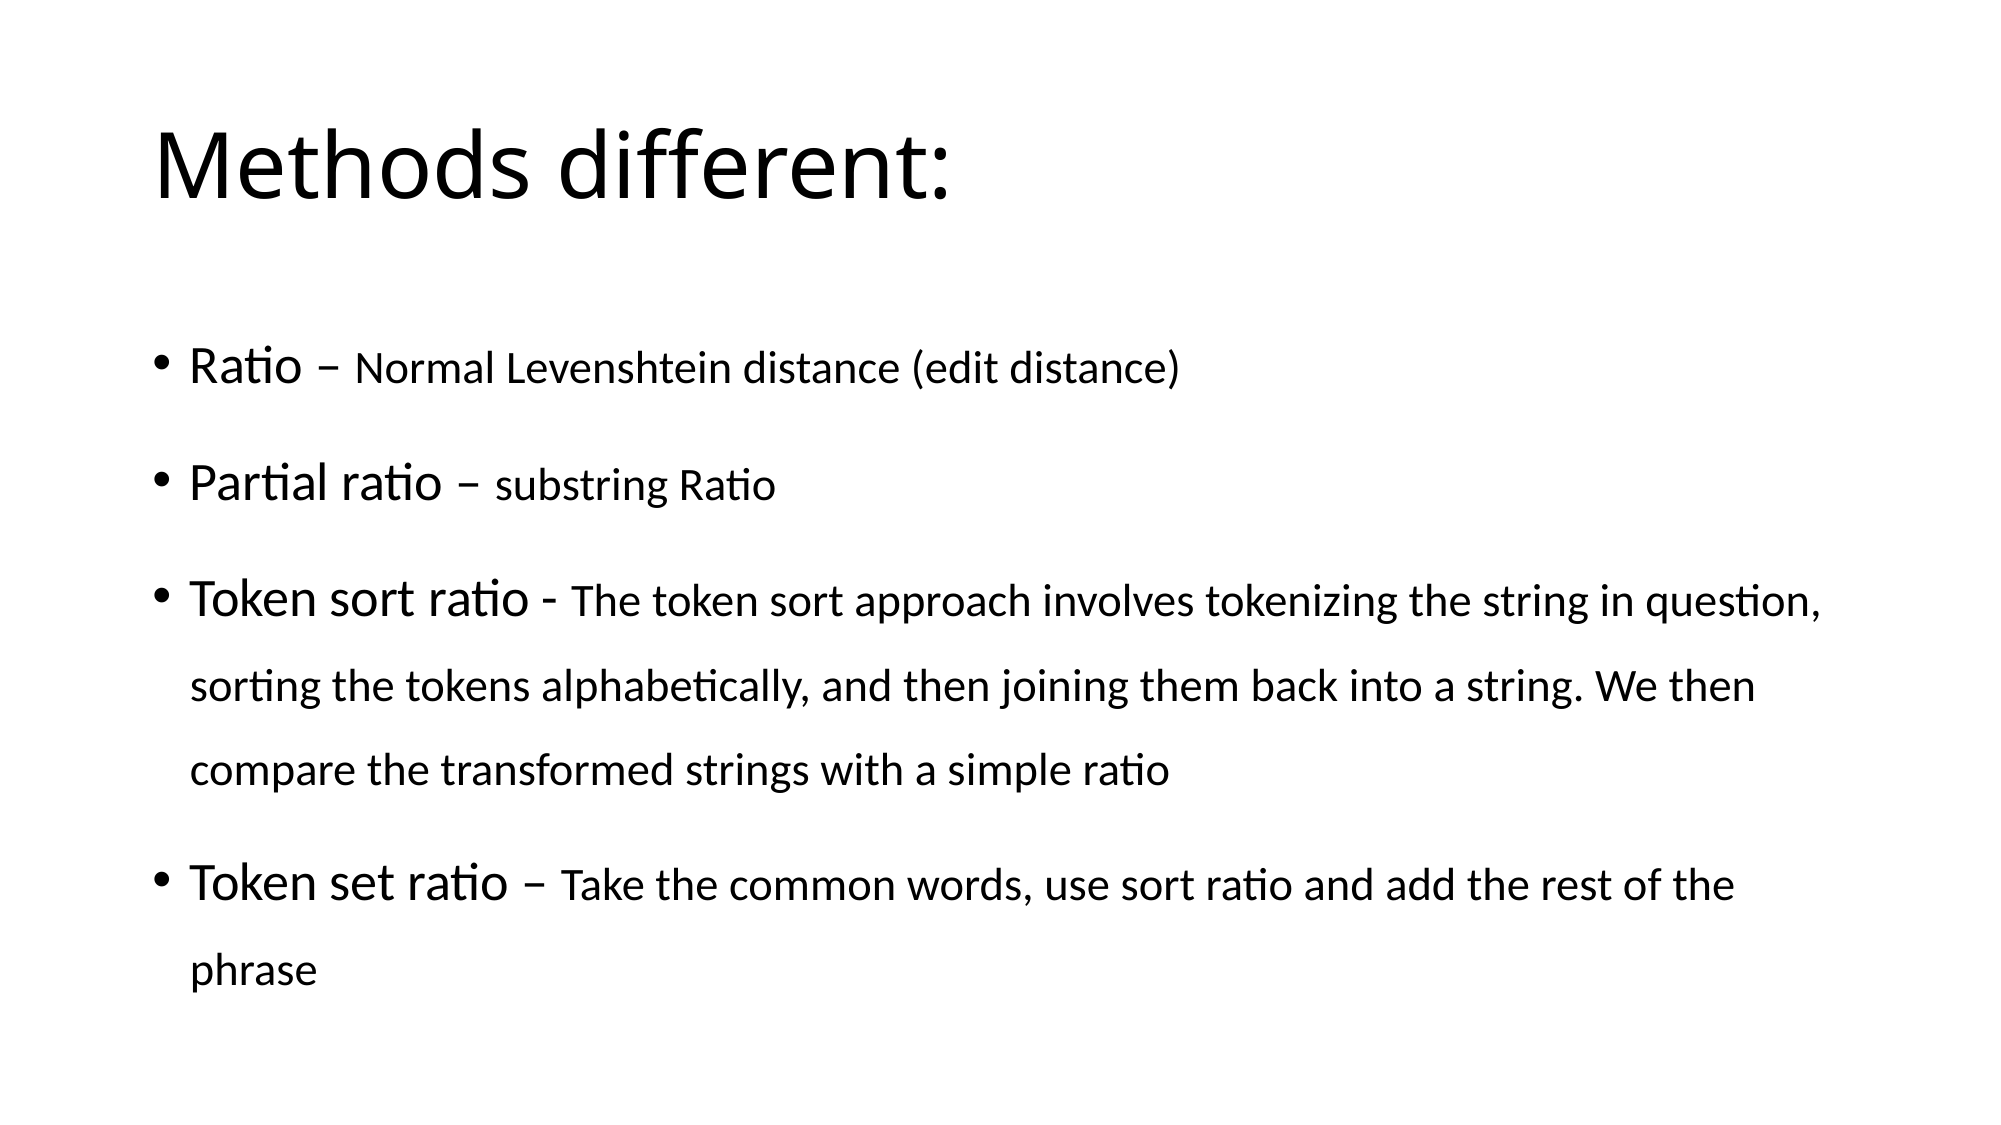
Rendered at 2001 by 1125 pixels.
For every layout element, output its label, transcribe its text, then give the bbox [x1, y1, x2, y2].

title Methods different: [137, 59, 1863, 278]
list Ratio – Normal Levenshtein distance (edit distance) Partial ratio – substring Ratio Token sort ratio - The token sort approach involves tokenizing the string in question, sorting the tokens alphabetically, and then joining them back into a string. We then compare the transformed strings with a simple ratio Token set ratio – Take the common words, use sort ratio and add the rest of the phrase [137, 289, 1863, 1004]
